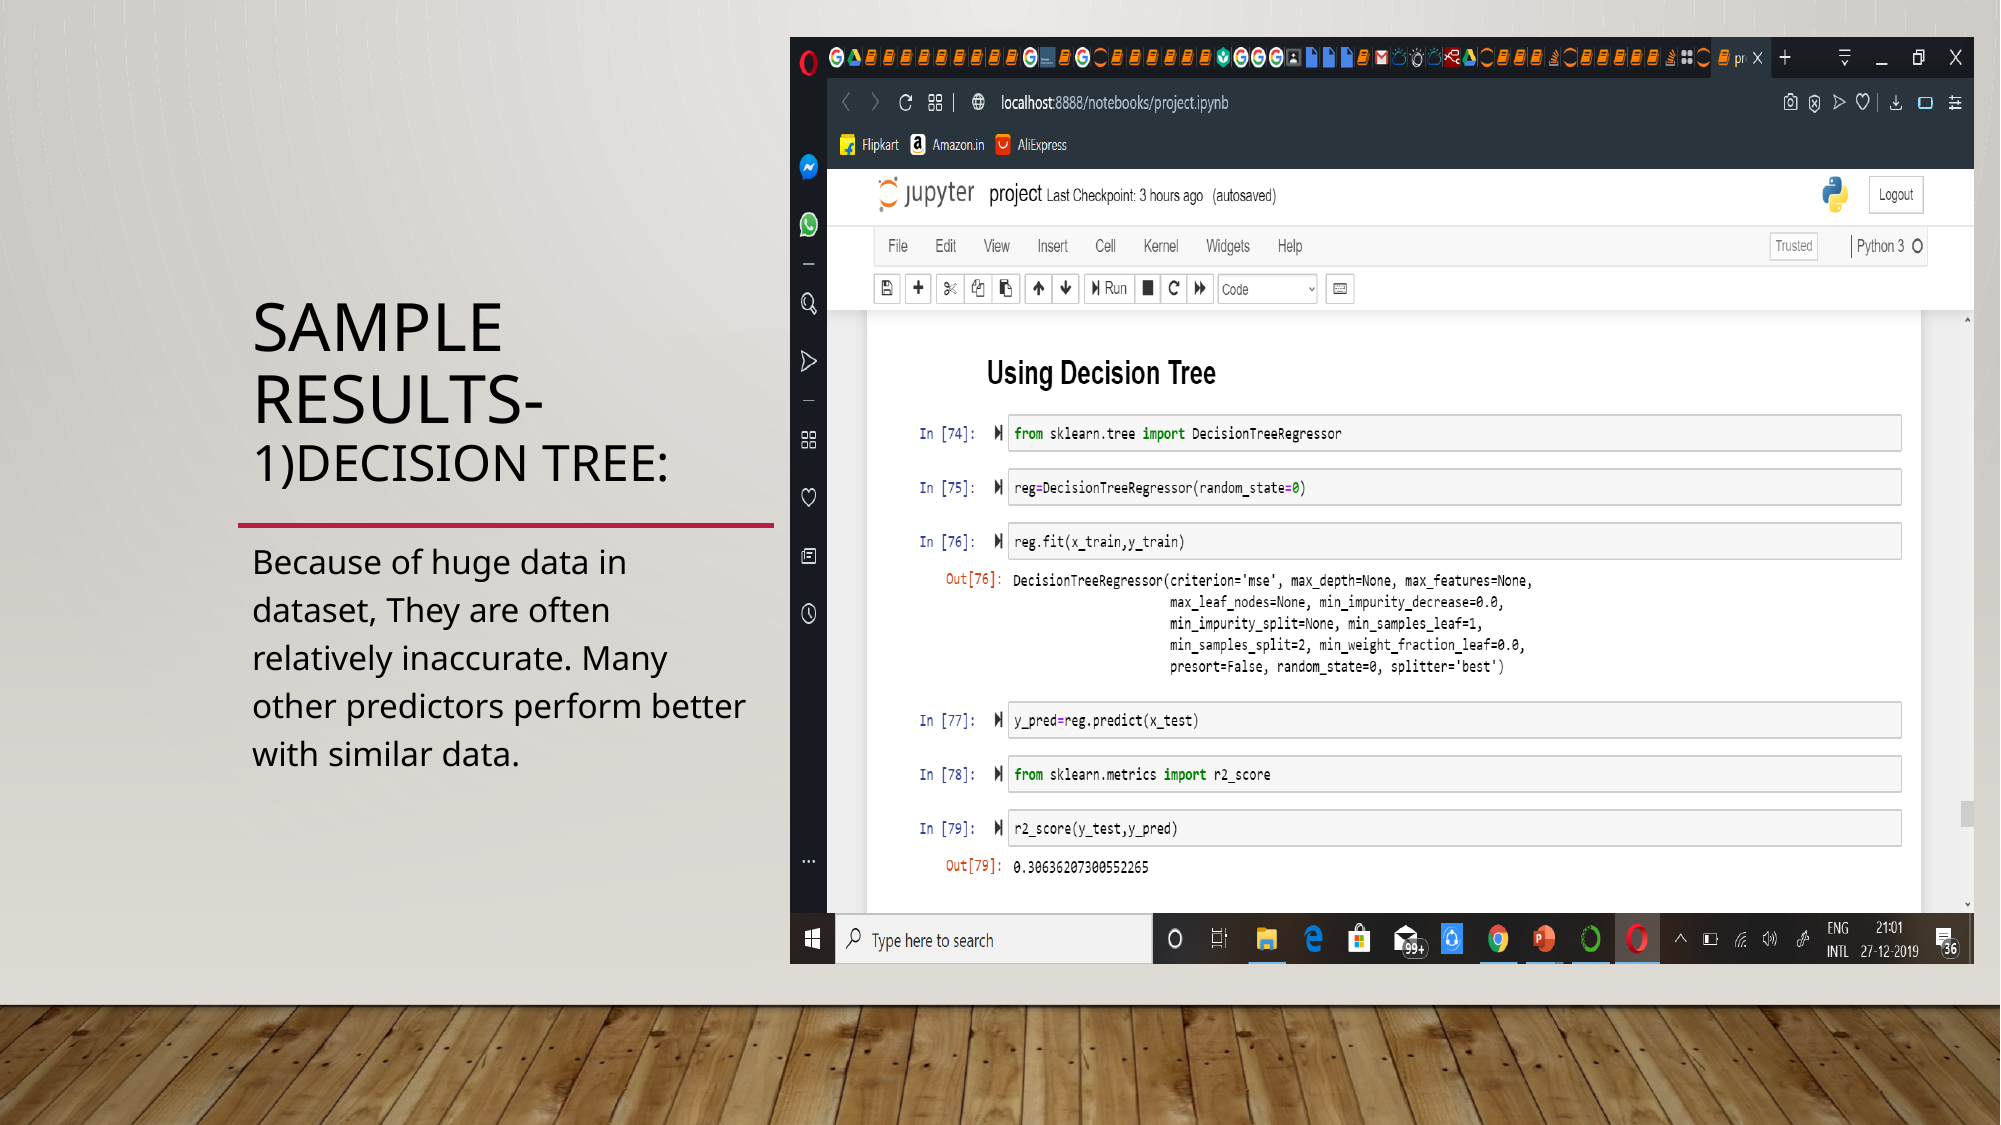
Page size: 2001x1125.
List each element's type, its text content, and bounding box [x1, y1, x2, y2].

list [790, 37, 1974, 965]
list Because of huge data in dataset, They are often relatively inaccurate. Many other predictors perform better with similar data. [236, 525, 775, 895]
picture [0, 1005, 2000, 1125]
title Sample results- 1)Decision tree: [236, 131, 774, 500]
